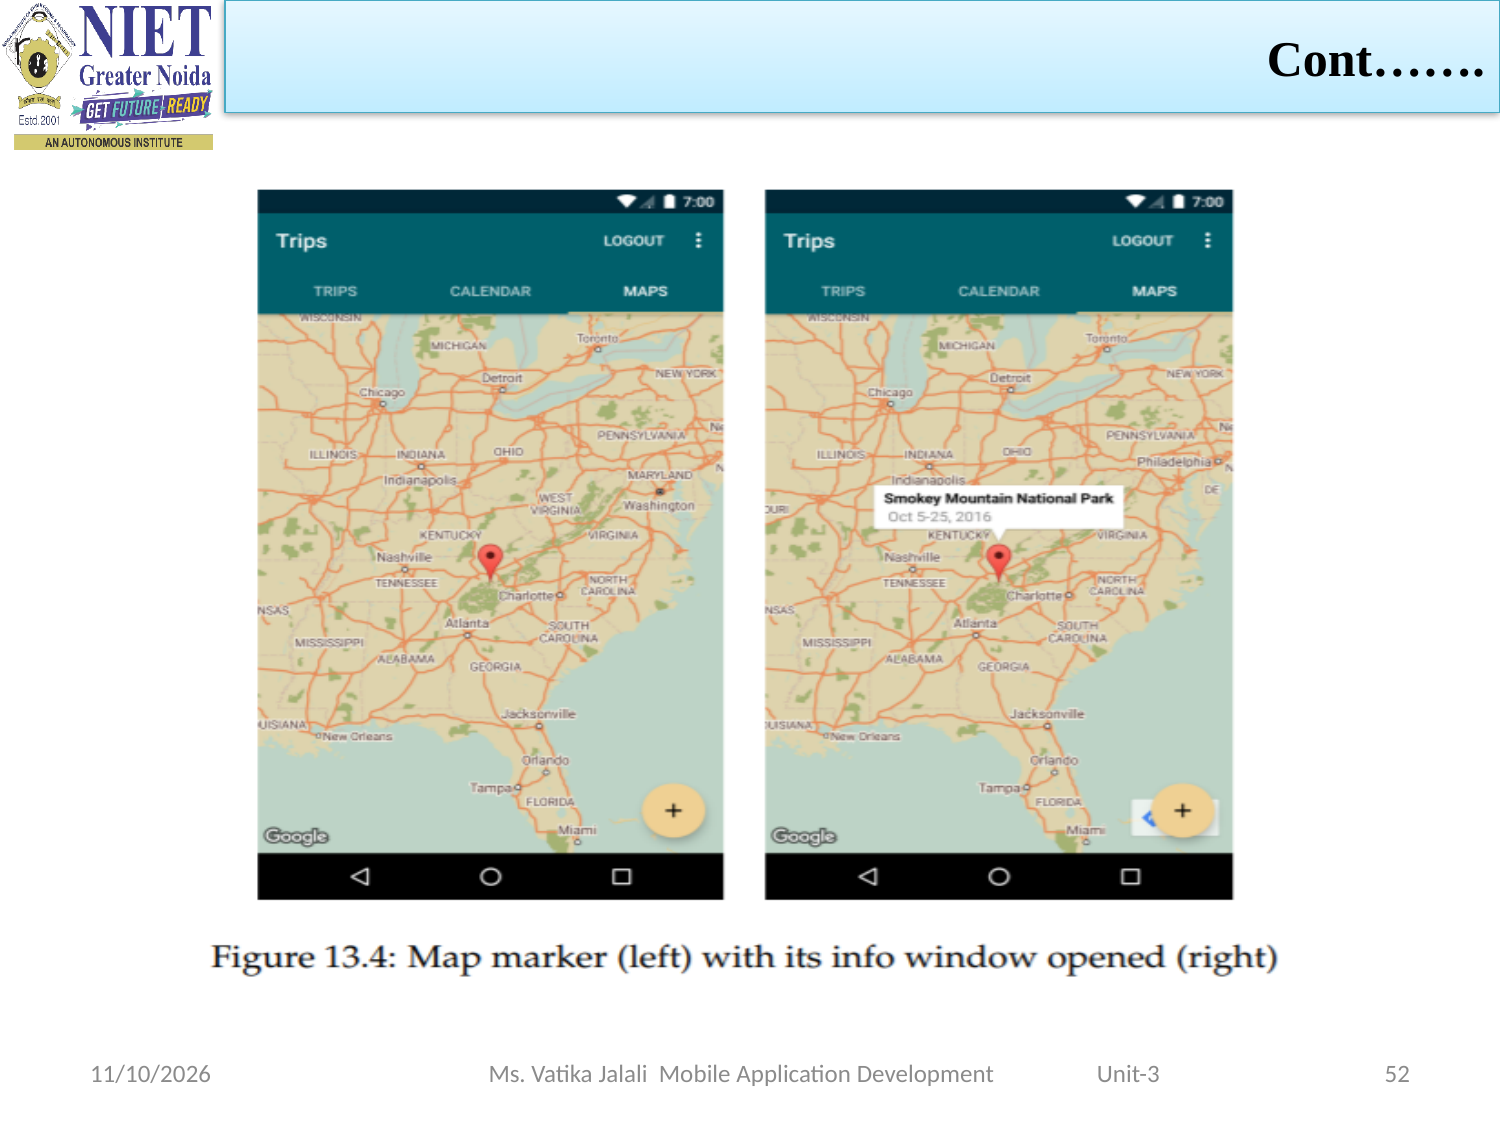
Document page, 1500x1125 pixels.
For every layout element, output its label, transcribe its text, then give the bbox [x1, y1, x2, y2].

text_box Cont……. [224, 0, 1500, 113]
slide_number 52 [1074, 1042, 1425, 1103]
picture [2, 3, 213, 150]
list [187, 164, 1301, 1019]
footer Ms. Vatika Jalali Mobile Application Development Unit-3 [412, 1042, 1074, 1103]
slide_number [75, 1042, 412, 1103]
